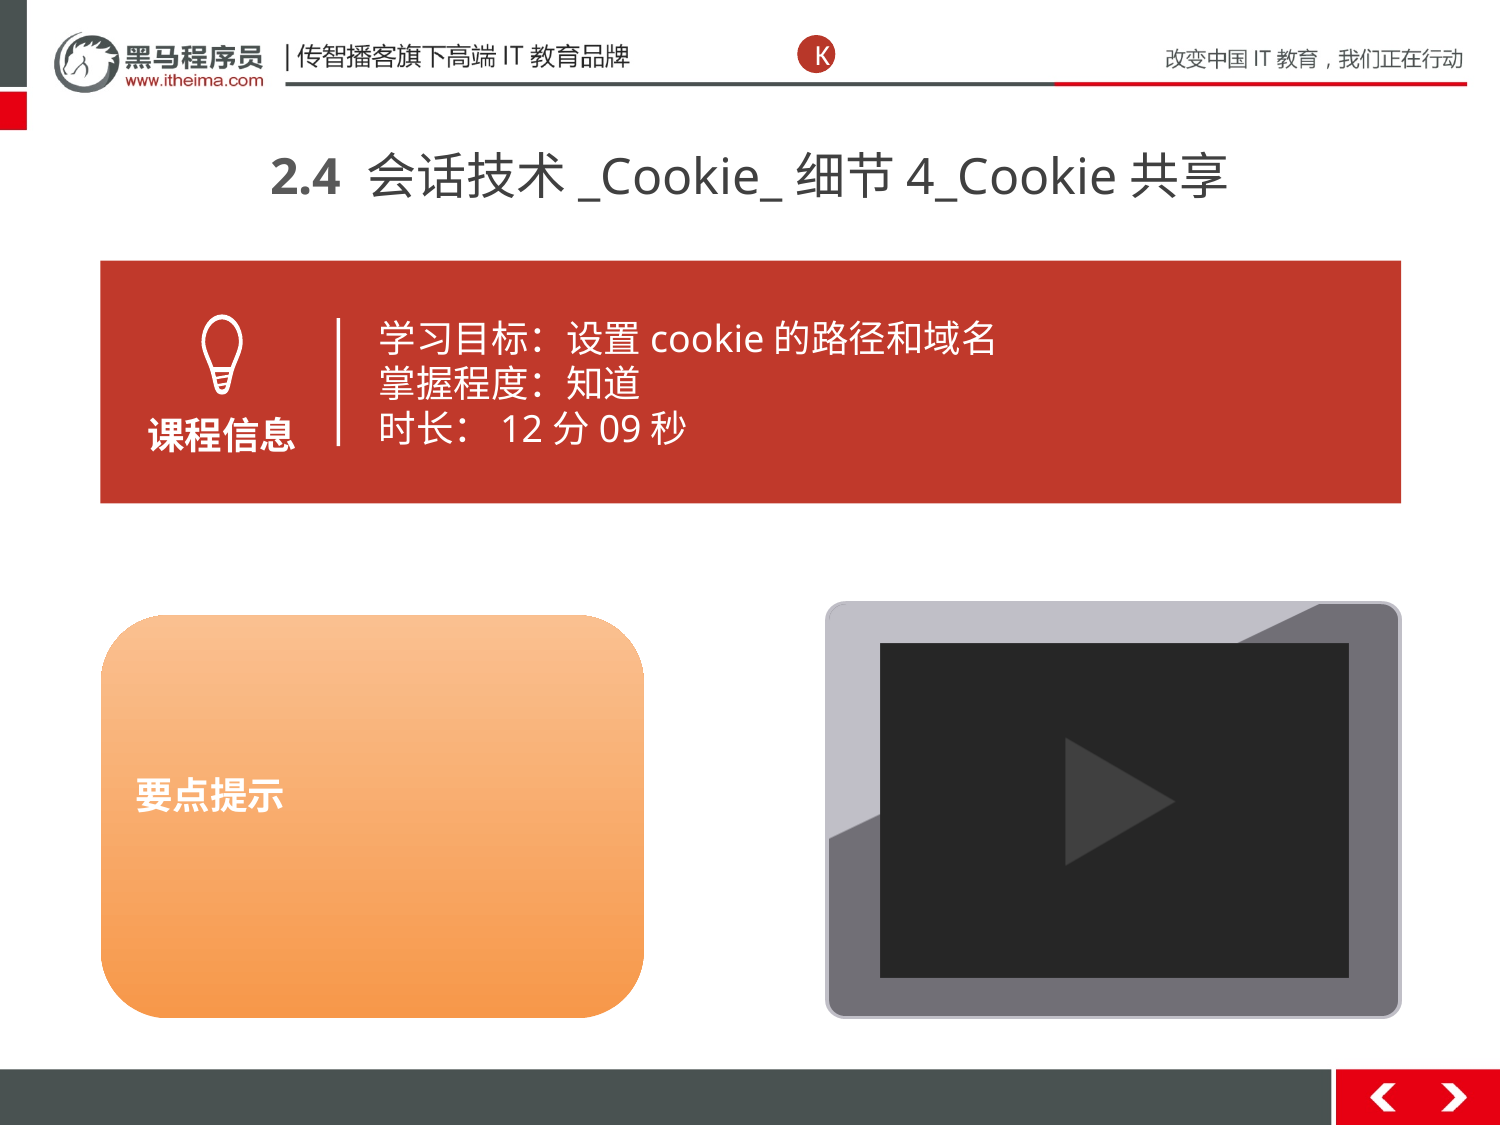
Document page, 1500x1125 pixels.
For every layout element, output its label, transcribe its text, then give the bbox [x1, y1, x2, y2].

text_box 学习目标：设置cookie的路径和域名 掌握程度：知道 时长：12分09秒 [364, 307, 1258, 458]
text_box 2.4 会话技术_Cookie_细节4_Cookie共享 [0, 137, 1500, 209]
picture [0, 0, 1500, 137]
text_box [98, 258, 1403, 505]
text_box K [795, 32, 838, 76]
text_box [130, 314, 314, 466]
text_box 要点提示 [100, 615, 644, 1019]
text_box [335, 316, 342, 448]
picture [0, 209, 1500, 1125]
